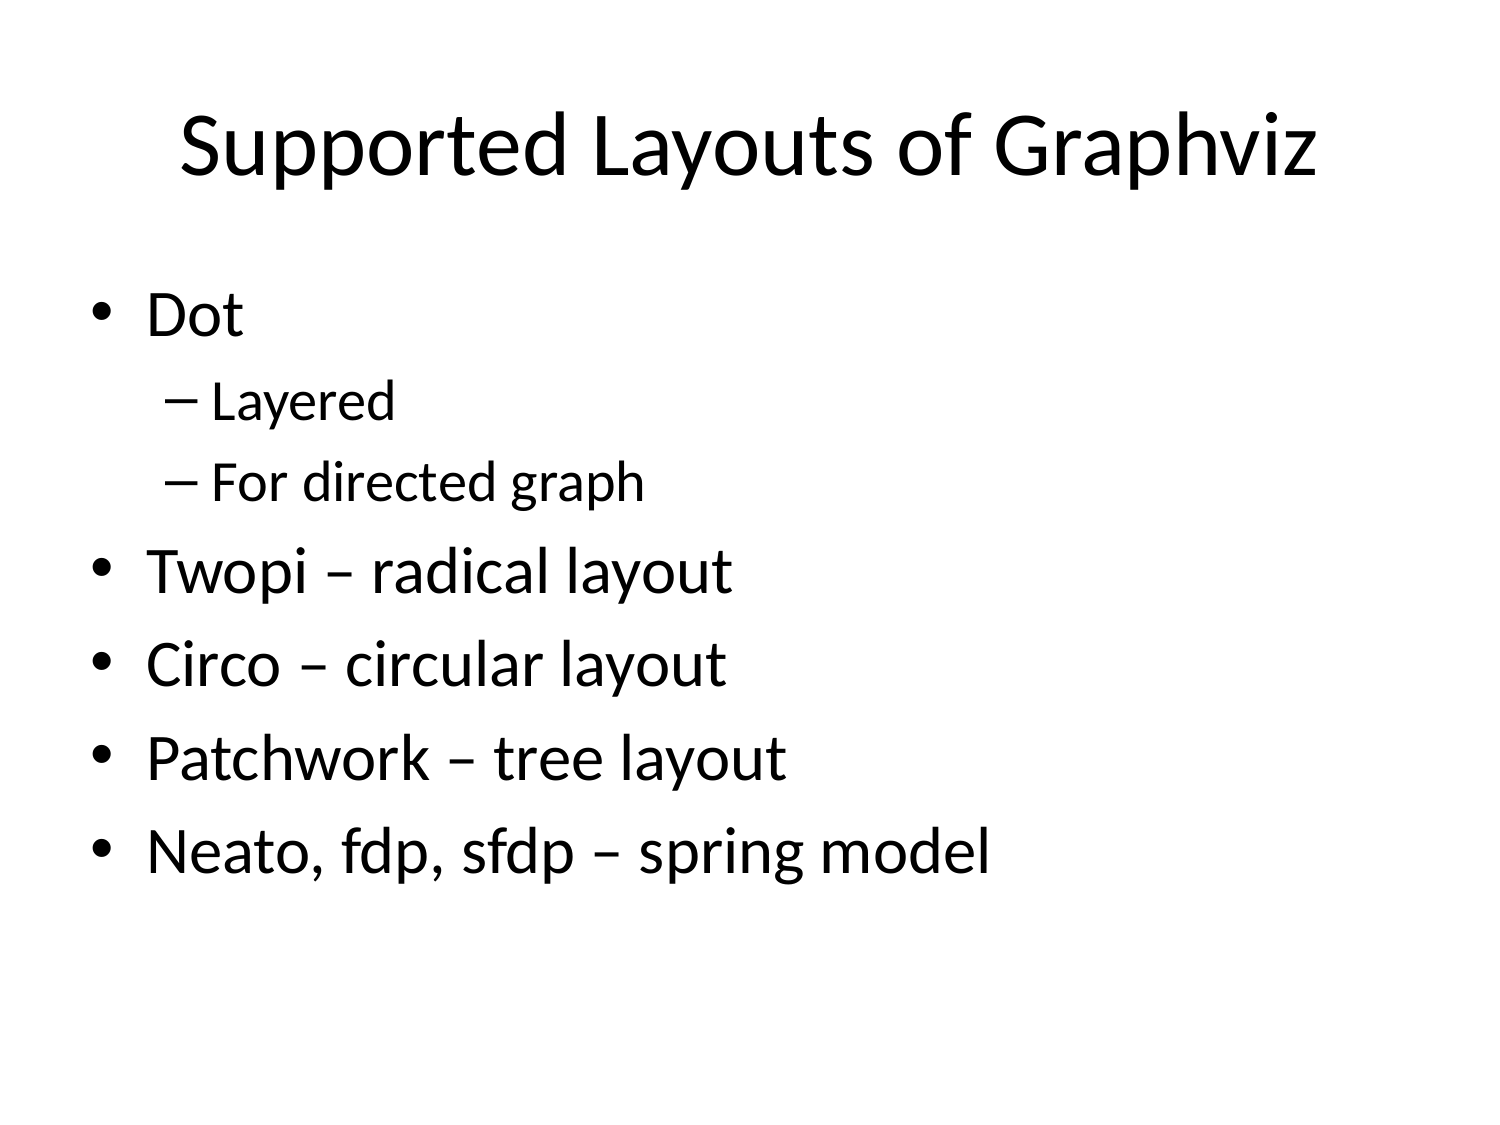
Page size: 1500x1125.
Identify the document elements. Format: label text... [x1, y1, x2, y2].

list Dot Layered For directed graph Twopi – radical layout Circo – circular layout Patchwork – tree layout Neato, fdp, sfdp – spring model [75, 262, 1425, 1005]
title Supported Layouts of Graphviz [75, 45, 1425, 233]
